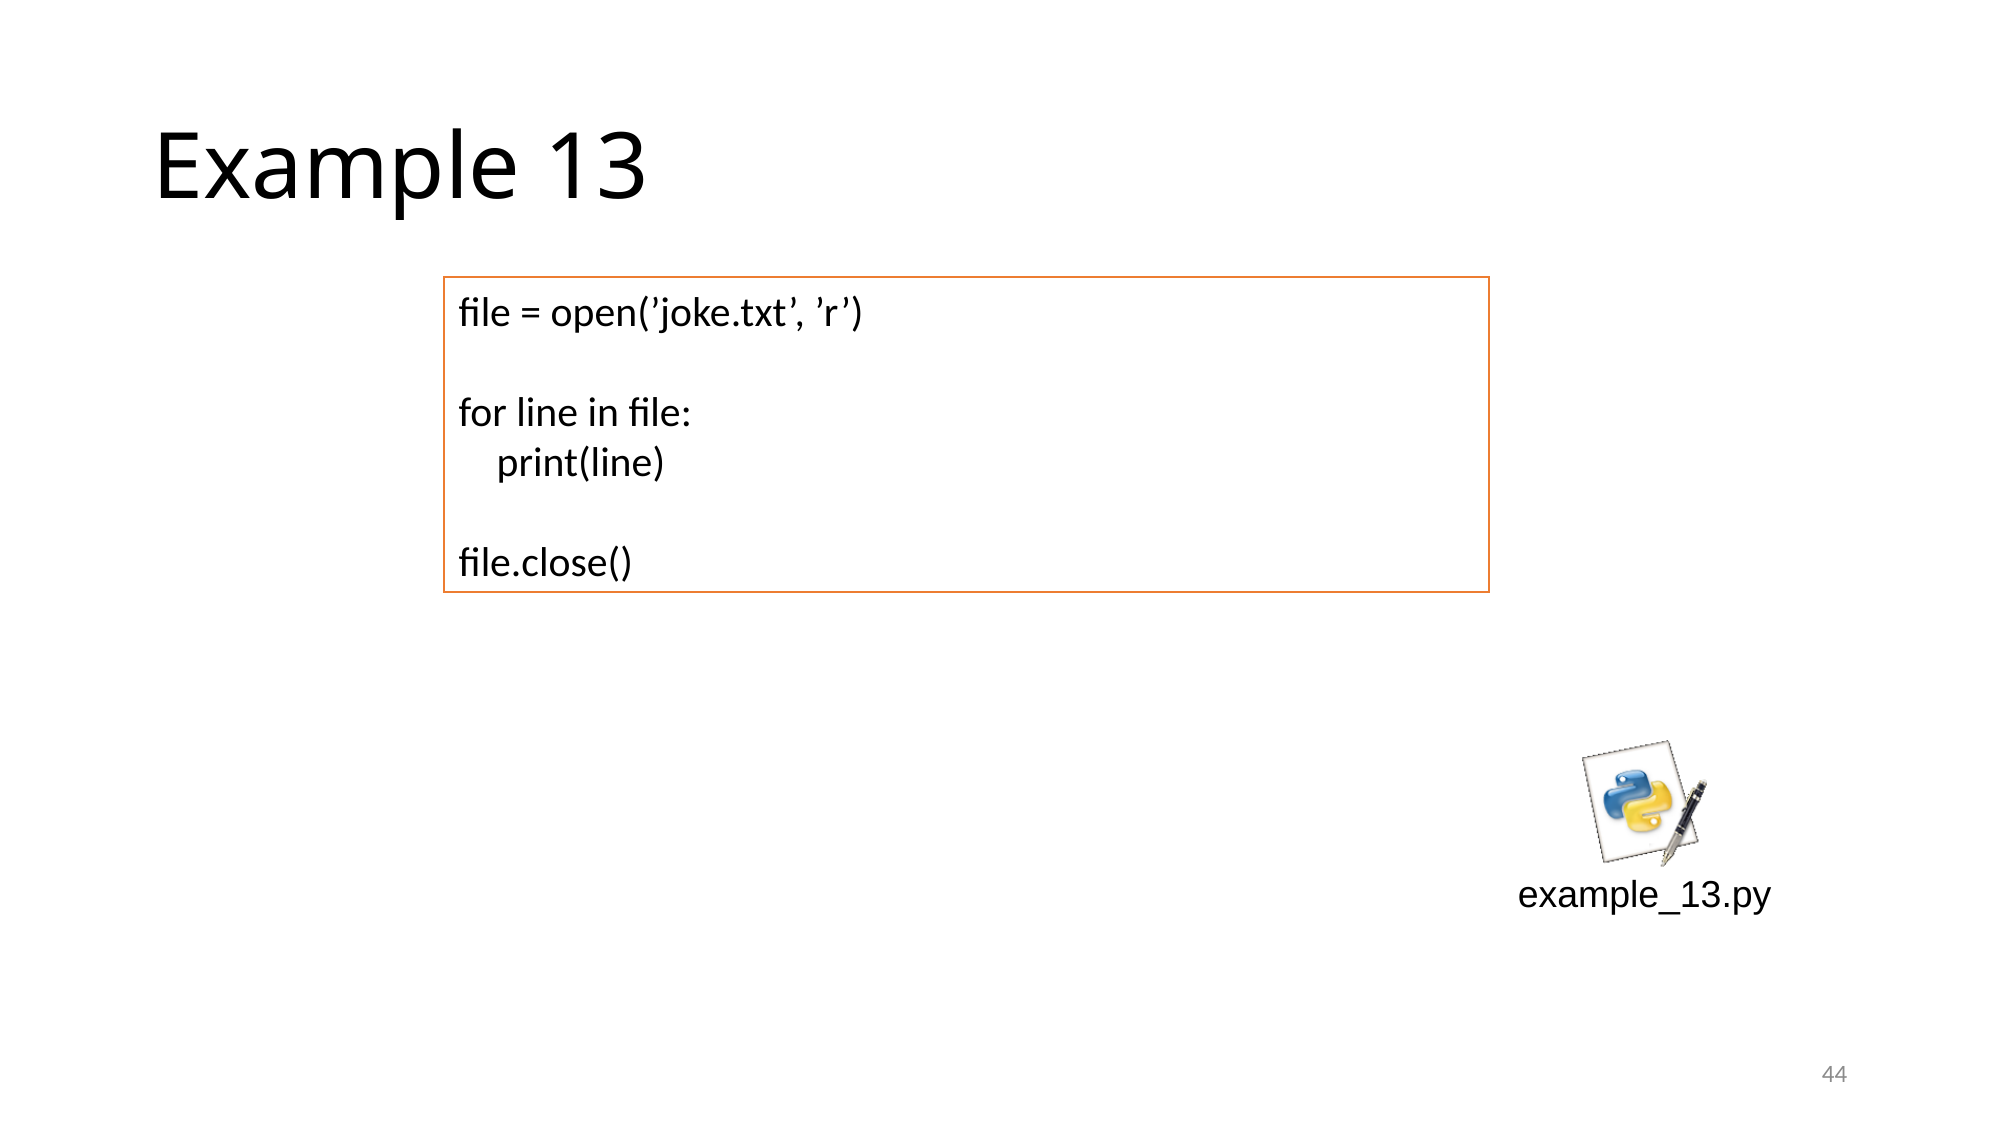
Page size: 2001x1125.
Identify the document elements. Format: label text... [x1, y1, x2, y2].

title Example 13 [137, 59, 1863, 278]
slide_number 44 [1412, 1042, 1863, 1103]
text_box file = open(’joke.txt’, ’r’) for line in file: print(line) file.close() [443, 276, 1490, 593]
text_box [1427, 737, 1863, 924]
